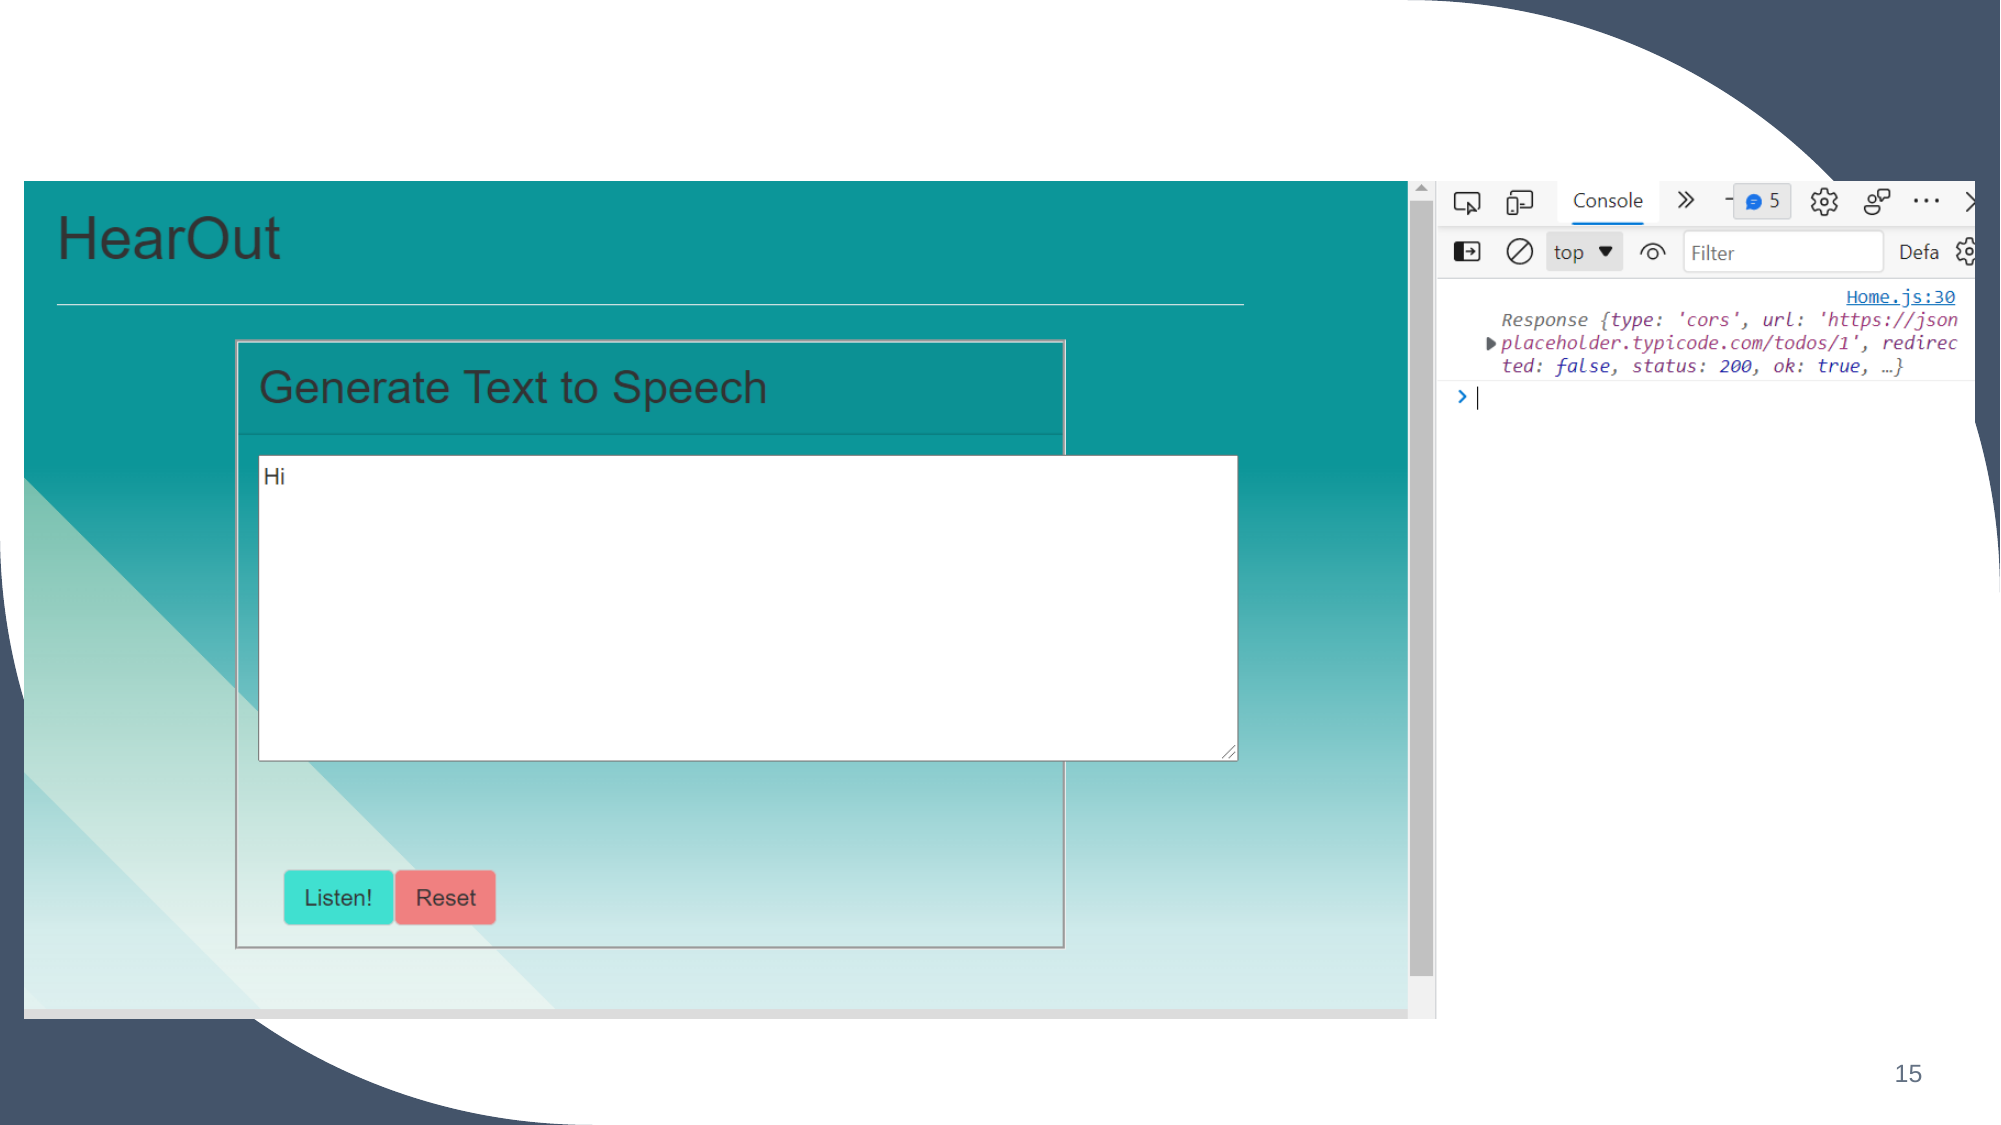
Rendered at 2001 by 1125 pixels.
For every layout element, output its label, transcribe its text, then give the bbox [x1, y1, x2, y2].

slide_number 15 [1665, 1042, 1938, 1103]
picture [24, 181, 1976, 1019]
